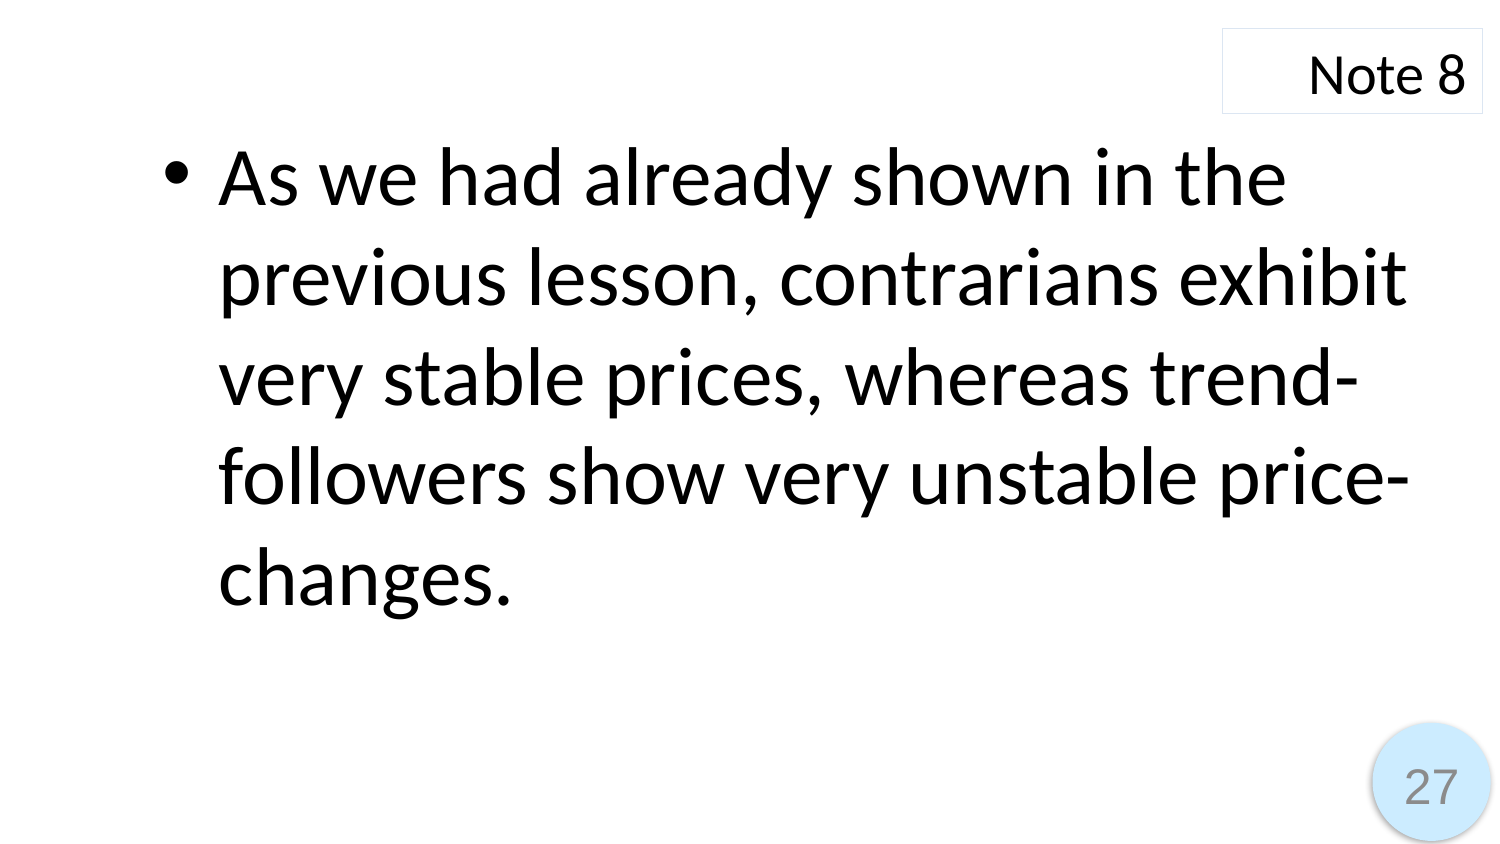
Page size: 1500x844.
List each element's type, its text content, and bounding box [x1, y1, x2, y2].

text_box Note 8 [1222, 28, 1483, 114]
slide_number 27 [1372, 762, 1491, 807]
list As we had already shown in the previous lesson, contrarians exhibit very stable prices, whereas trend-followers show very unstable price-changes. [147, 114, 1436, 786]
